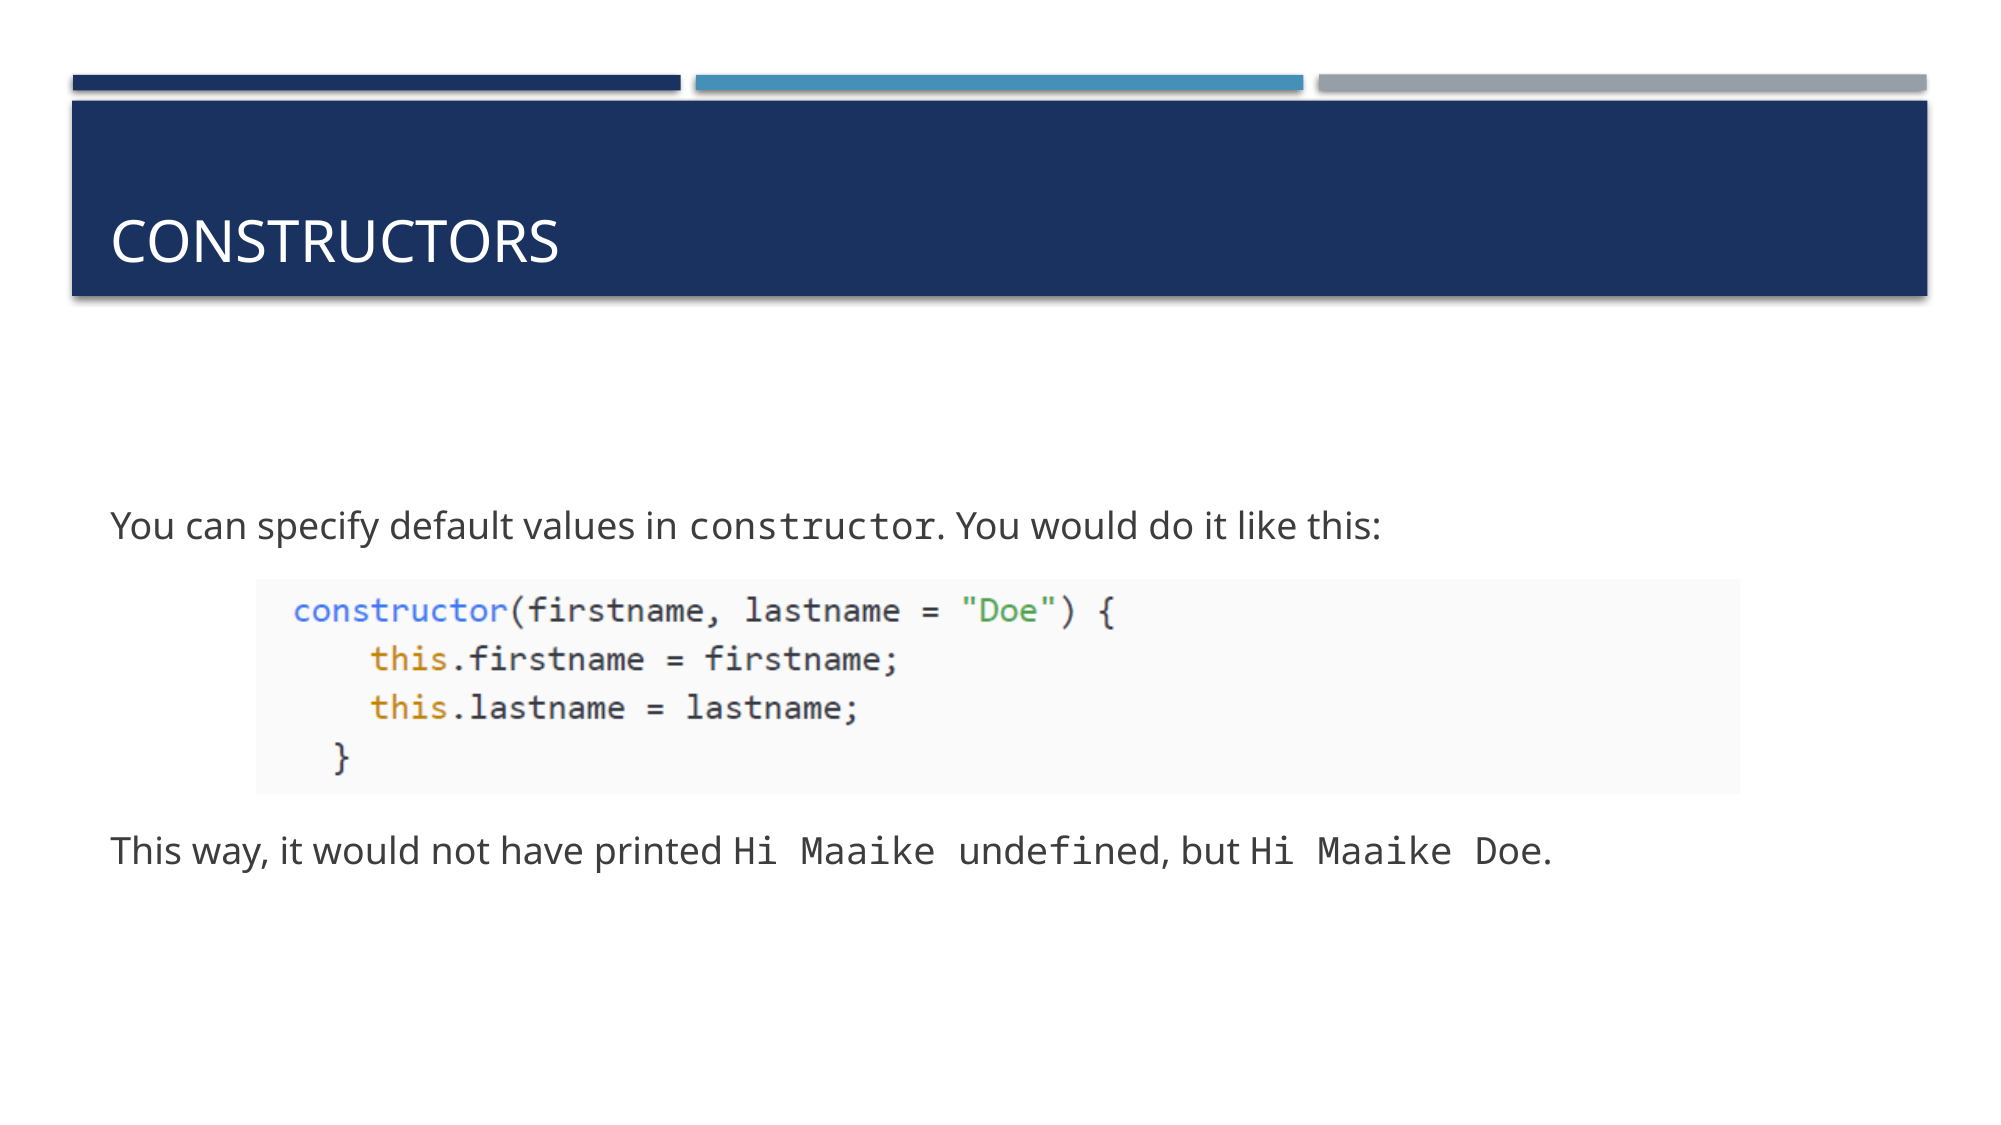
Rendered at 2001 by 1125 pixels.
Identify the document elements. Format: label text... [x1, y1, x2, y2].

picture [255, 578, 1745, 797]
list You can specify default values in constructor. You would do it like this: This way, it would not have printed Hi Maaike undefined, but Hi Maaike Doe. [95, 333, 1905, 1042]
title Constructors [95, 115, 1905, 282]
